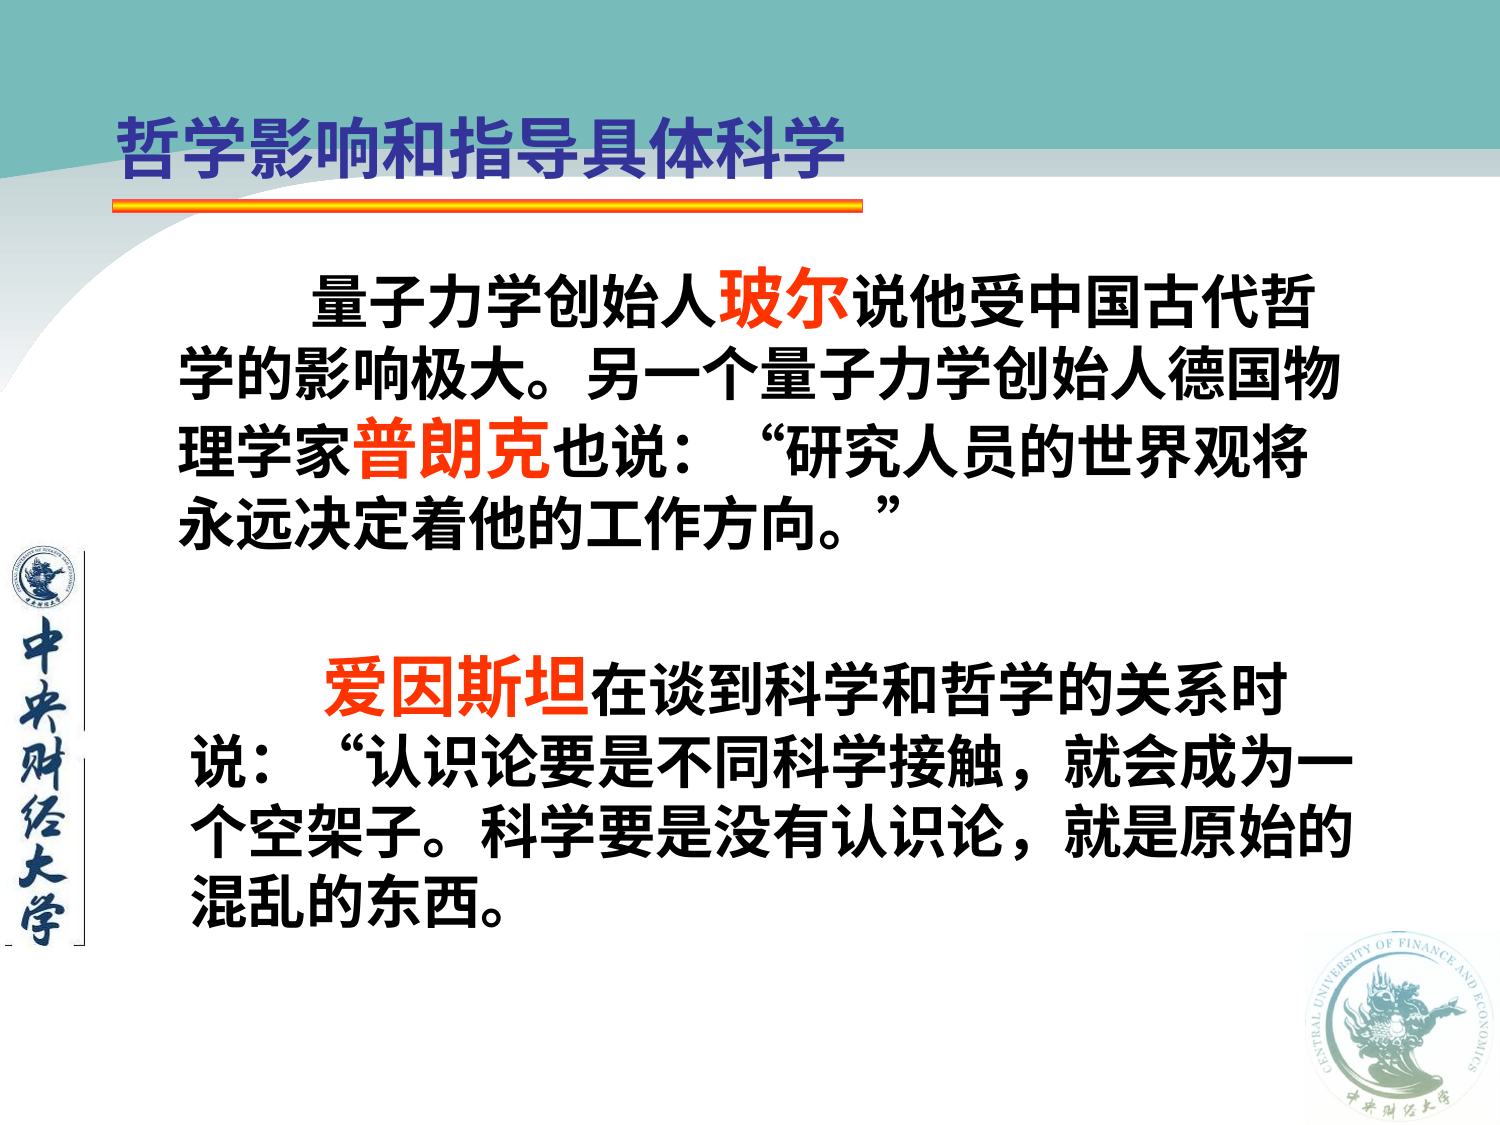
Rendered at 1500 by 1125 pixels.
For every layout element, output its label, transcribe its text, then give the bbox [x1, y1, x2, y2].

text_box 量子力学创始人玻尔说他受中国古代哲学的影响极大。另一个量子力学创始人德国物理学家普朗克也说：“研究人员的世界观将永远决定着他的工作方向。” [162, 249, 1363, 565]
text_box 哲学影响和指导具体科学 [99, 99, 925, 195]
picture [5, 539, 89, 953]
picture [1305, 931, 1500, 1125]
text_box [112, 199, 863, 213]
text_box 爱因斯坦在谈到科学和哲学的关系时说：“认识论要是不同科学接触，就会成为一个空架子。科学要是没有认识论，就是原始的混乱的东西。 [174, 637, 1375, 943]
